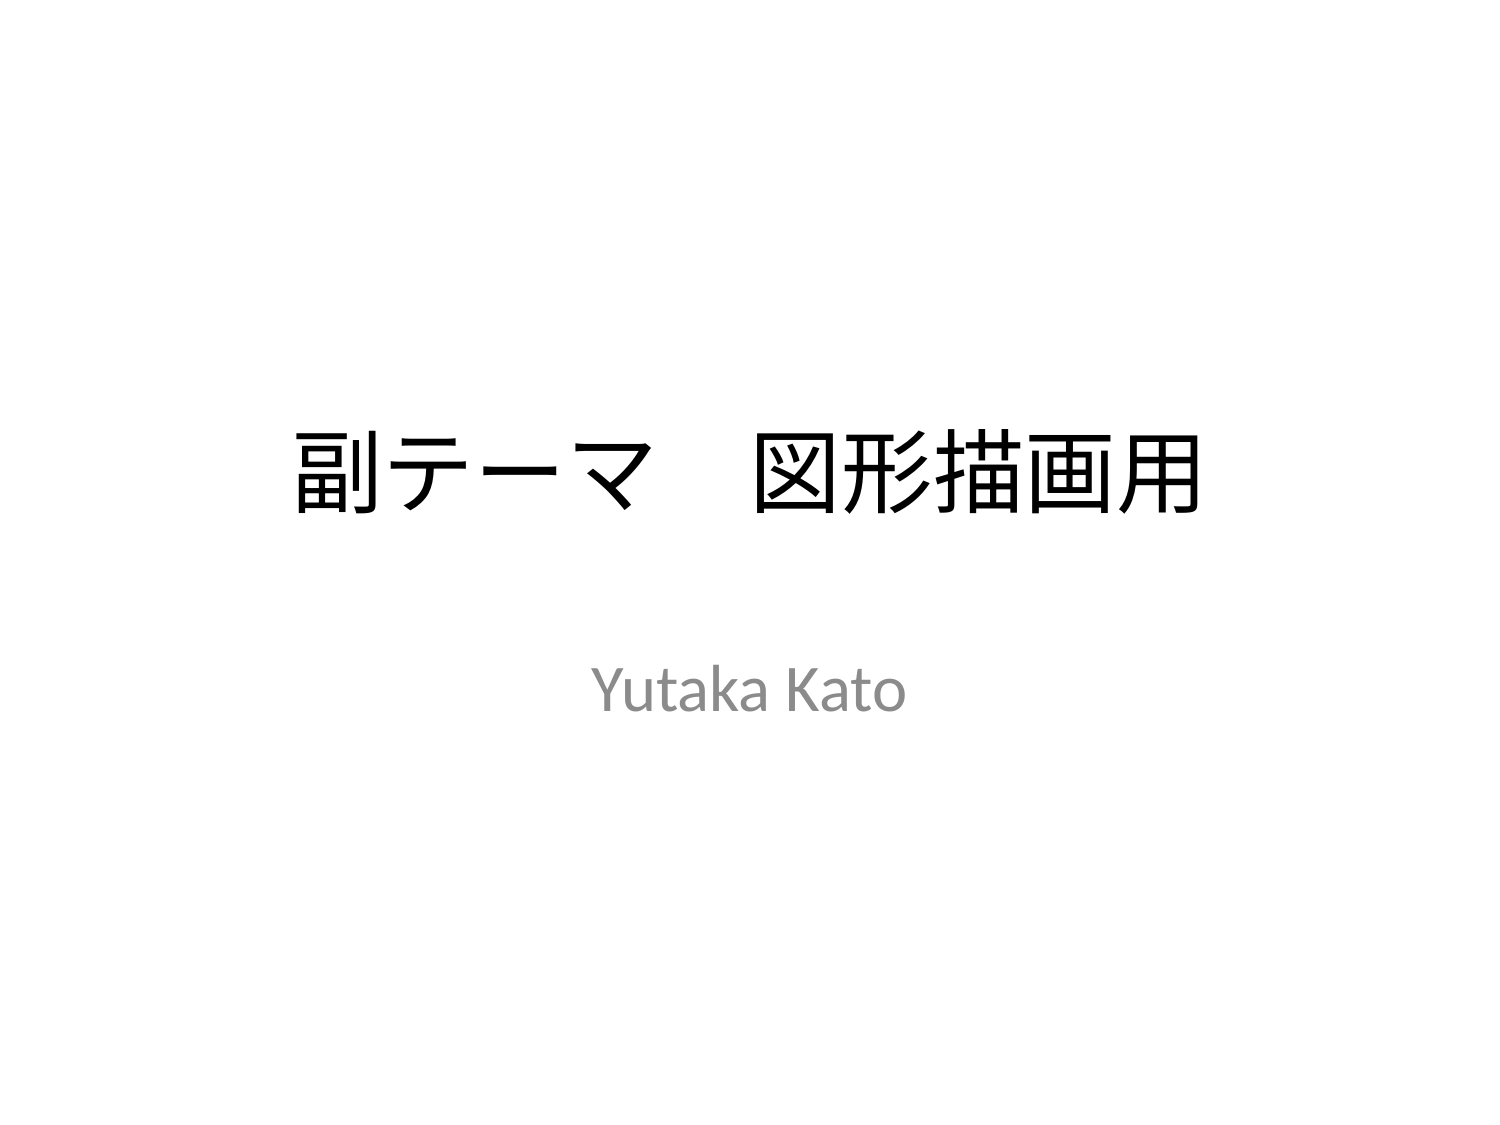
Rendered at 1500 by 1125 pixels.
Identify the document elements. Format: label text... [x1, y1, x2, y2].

subtitle Yutaka Kato [225, 637, 1275, 925]
title 副テーマ 図形描画用 [112, 349, 1388, 591]
